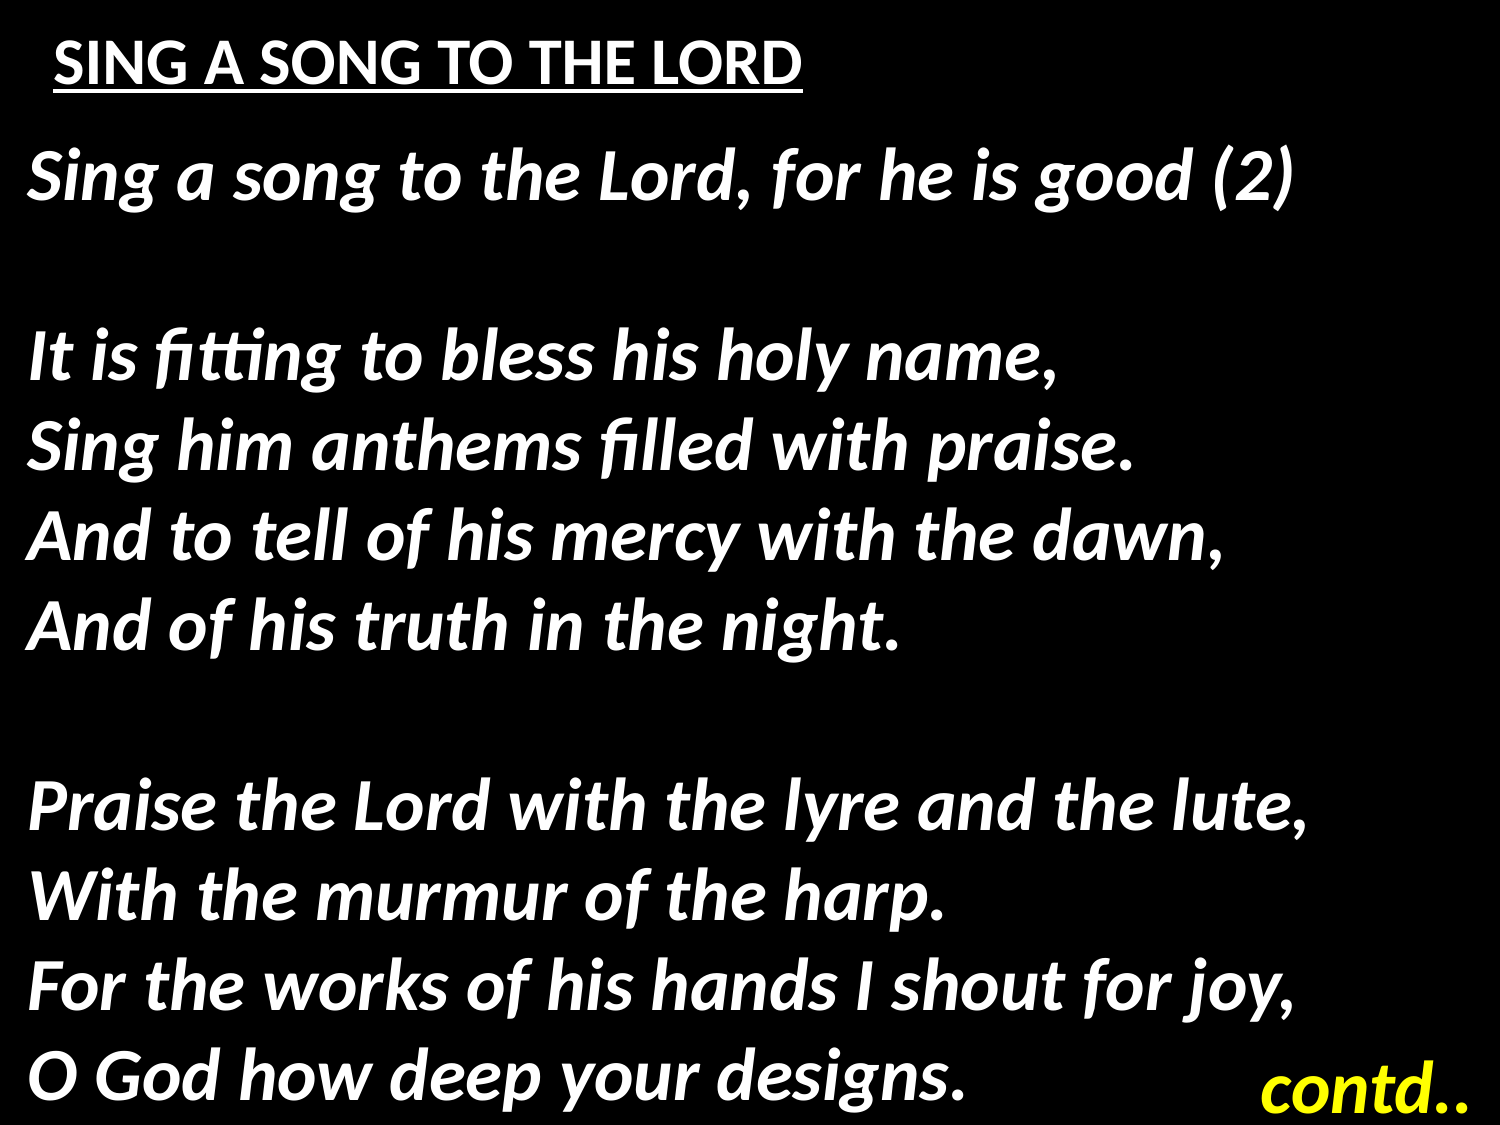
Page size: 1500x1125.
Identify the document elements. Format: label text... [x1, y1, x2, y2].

title SING A SONG TO THE LORD [10, 0, 1490, 117]
list Sing a song to the Lord, for he is good (2) It is fitting to bless his holy name, Sing him anthems filled with praise. And to tell of his mercy with the dawn, And of his truth in the night. Praise the Lord with the lyre and the lute, With the murmur of the harp. For the works of his hands I shout for joy, O God how deep your designs. [8, 125, 1489, 1116]
text_box contd.. [1245, 1042, 1500, 1125]
